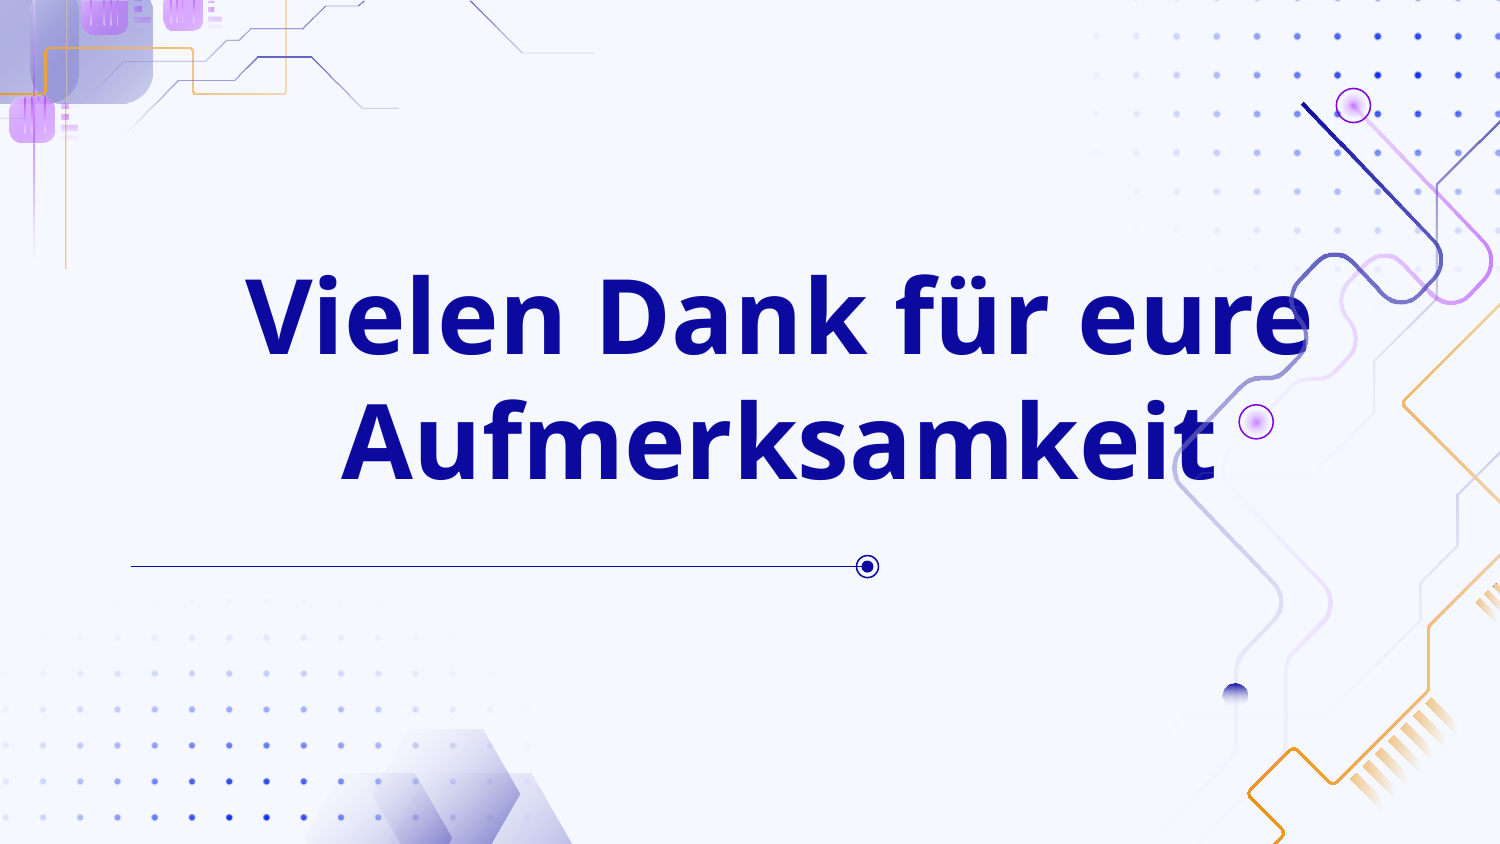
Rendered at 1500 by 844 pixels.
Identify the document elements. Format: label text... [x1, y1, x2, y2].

title Vielen Dank für eure Aufmerksamkeit [118, 306, 1058, 445]
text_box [130, 555, 879, 578]
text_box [1063, 0, 1500, 844]
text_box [0, 549, 583, 844]
